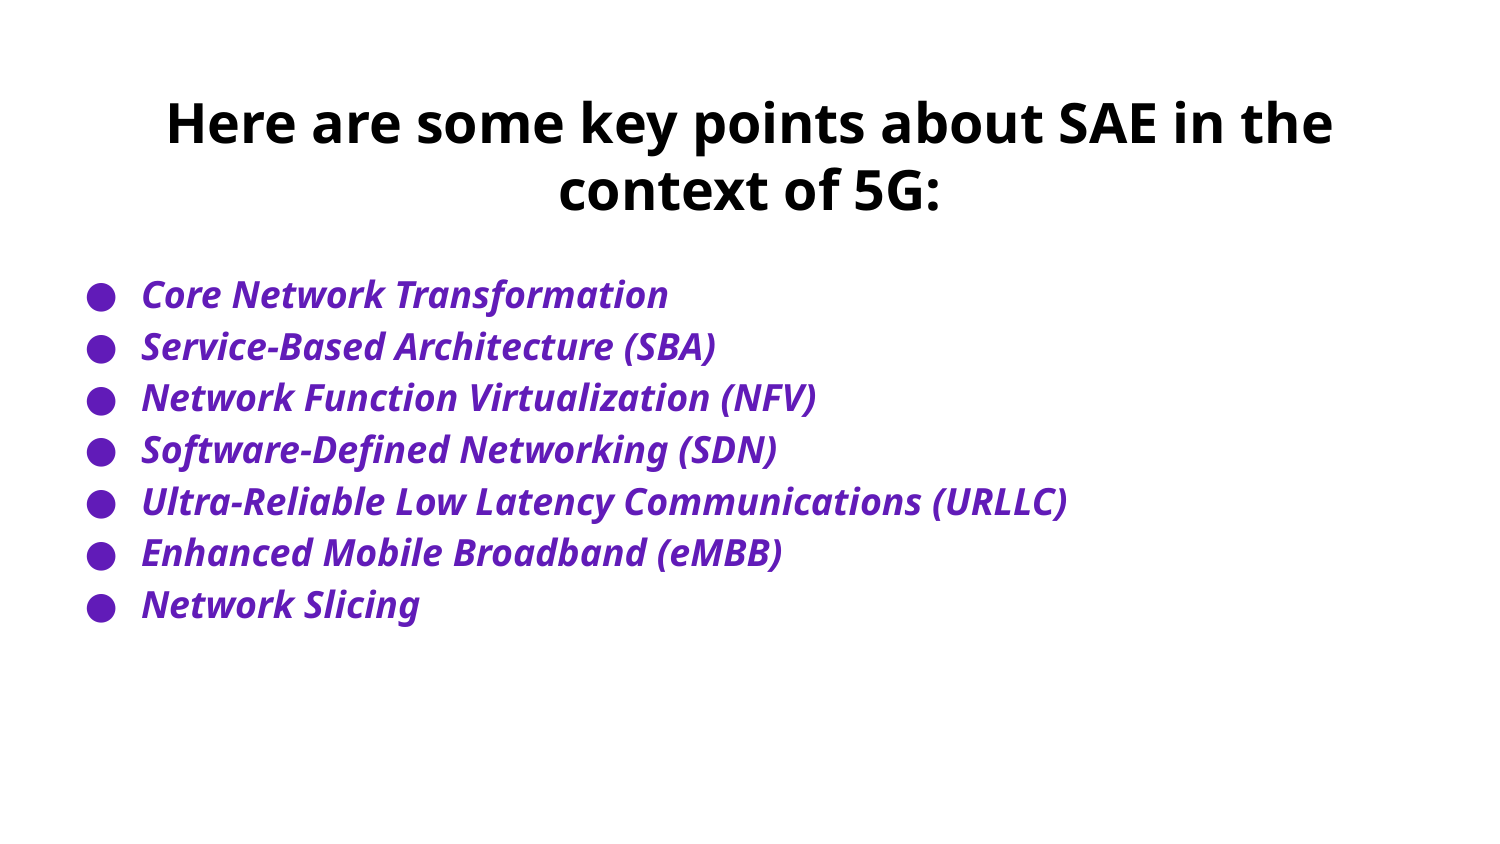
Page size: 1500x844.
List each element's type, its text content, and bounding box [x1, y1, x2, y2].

list Core Network Transformation Service-Based Architecture (SBA) Network Function Virtualization (NFV) Software-Defined Networking (SDN) Ultra-Reliable Low Latency Communications (URLLC) Enhanced Mobile Broadband (eMBB) Network Slicing [51, 248, 1449, 750]
title Here are some key points about SAE in the context of 5G: [51, 72, 1449, 238]
